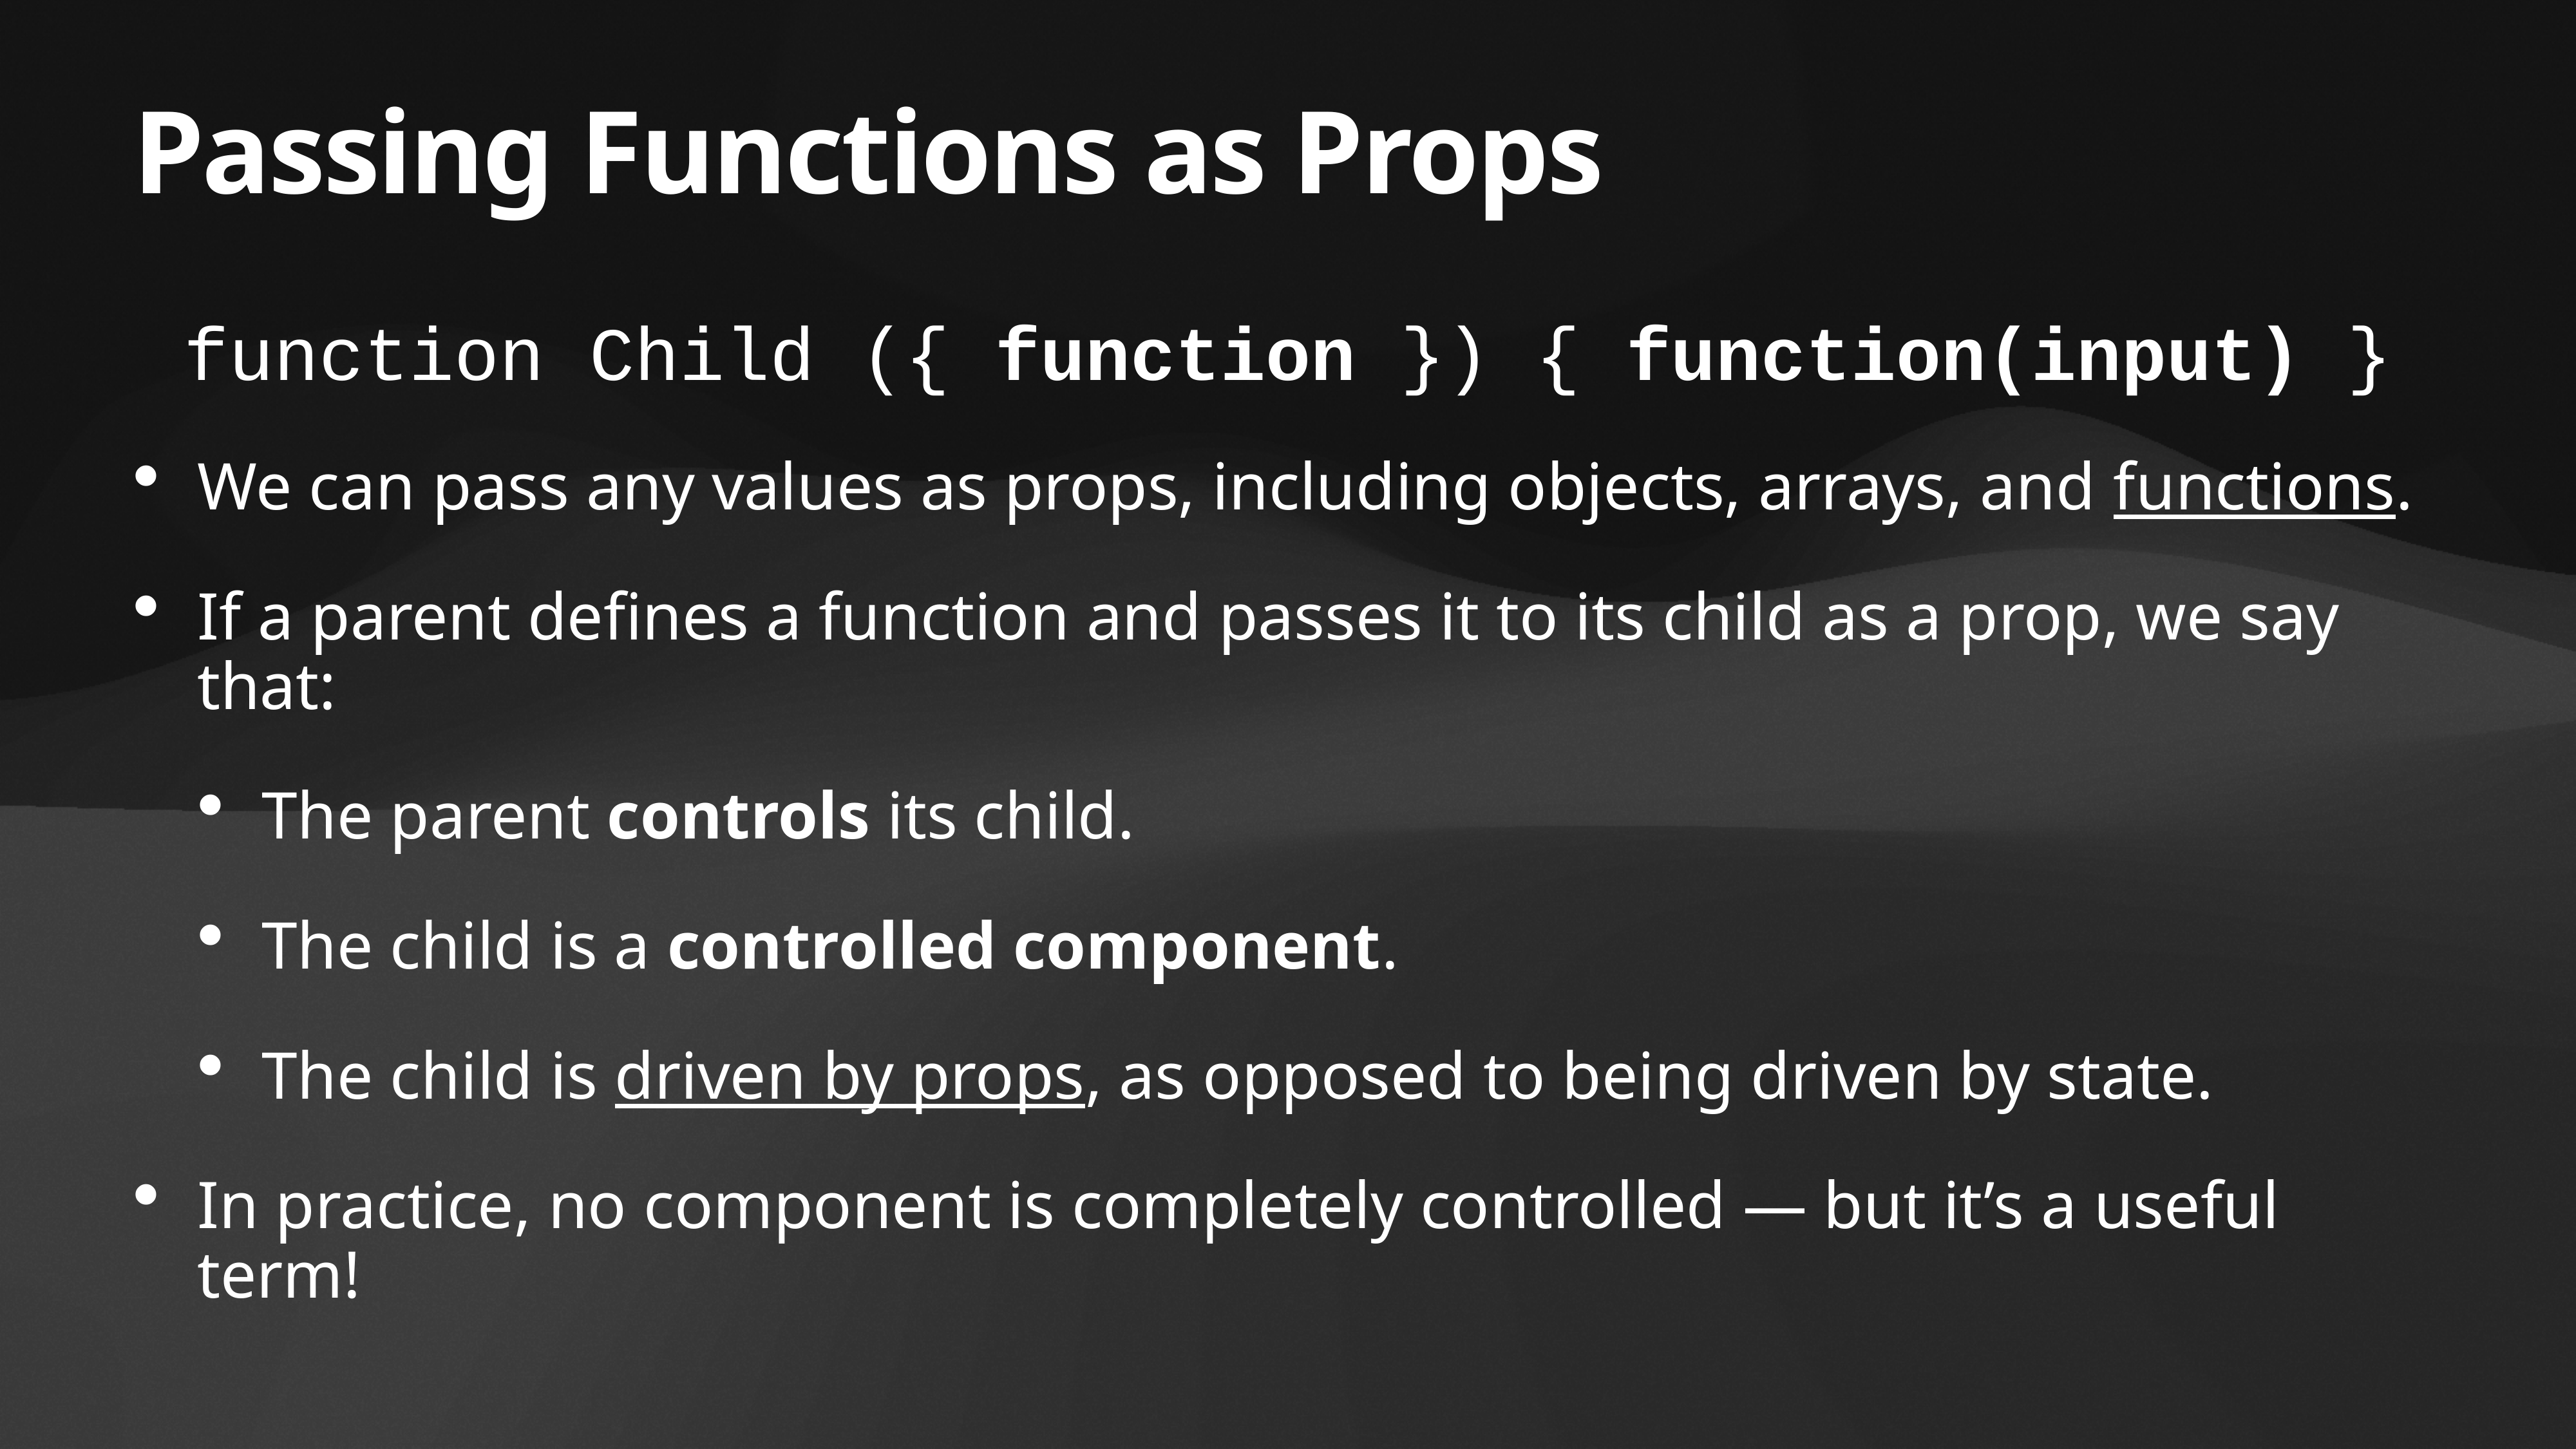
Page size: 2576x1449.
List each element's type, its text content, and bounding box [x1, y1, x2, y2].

picture [0, 0, 2576, 1449]
list We can pass any values as props, including objects, arrays, and functions. If a parent defines a function and passes it to its child as a prop, we say that: The parent controls its child. The child is a controlled component. The child is driven by props, as opposed to being driven by state. In practice, no component is completely controlled — but it’s a useful term! [127, 448, 2449, 1321]
title Passing Functions as Props [127, 100, 2449, 252]
text_box function Child ({ function }) { function(input) } [178, 299, 2398, 401]
